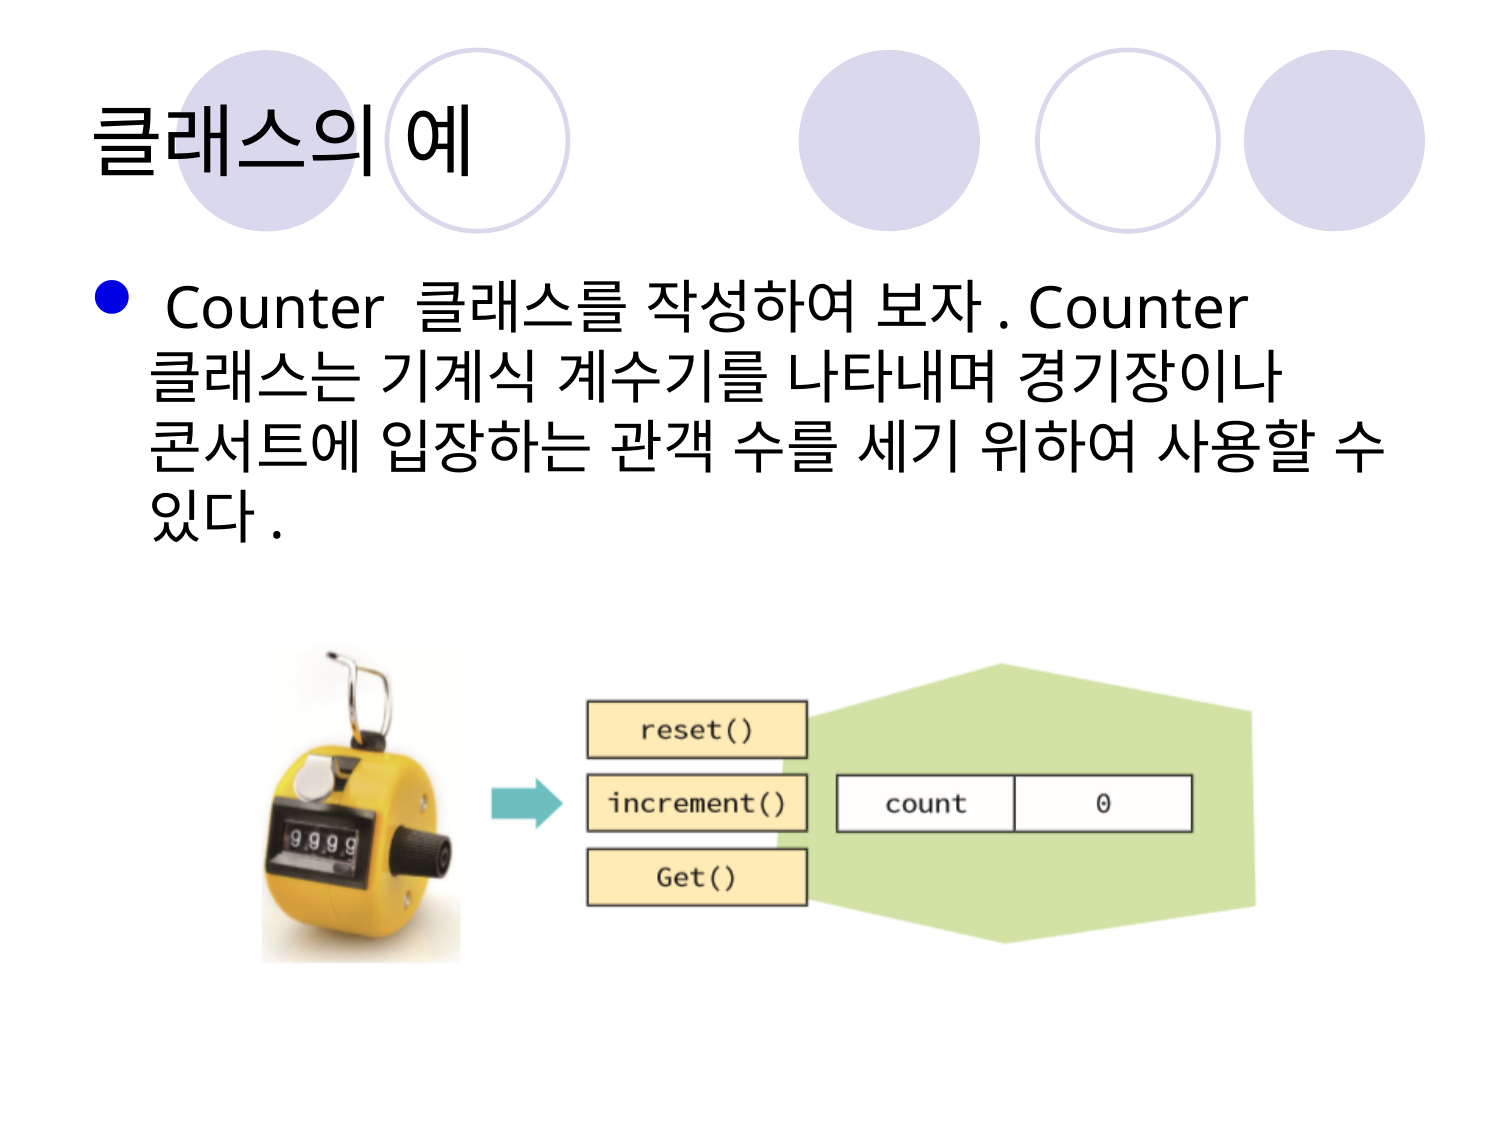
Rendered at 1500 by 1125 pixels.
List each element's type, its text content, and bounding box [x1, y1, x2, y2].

list Counter 클래스를 작성하여 보자. Counter 클래스는 기계식 계수기를 나타내며 경기장이나 콘서트에 입장하는 관객 수를 세기 위하여 사용할 수 있다. [75, 262, 1425, 1059]
title 클래스의 예 [75, 45, 1425, 233]
picture [223, 601, 1307, 1012]
